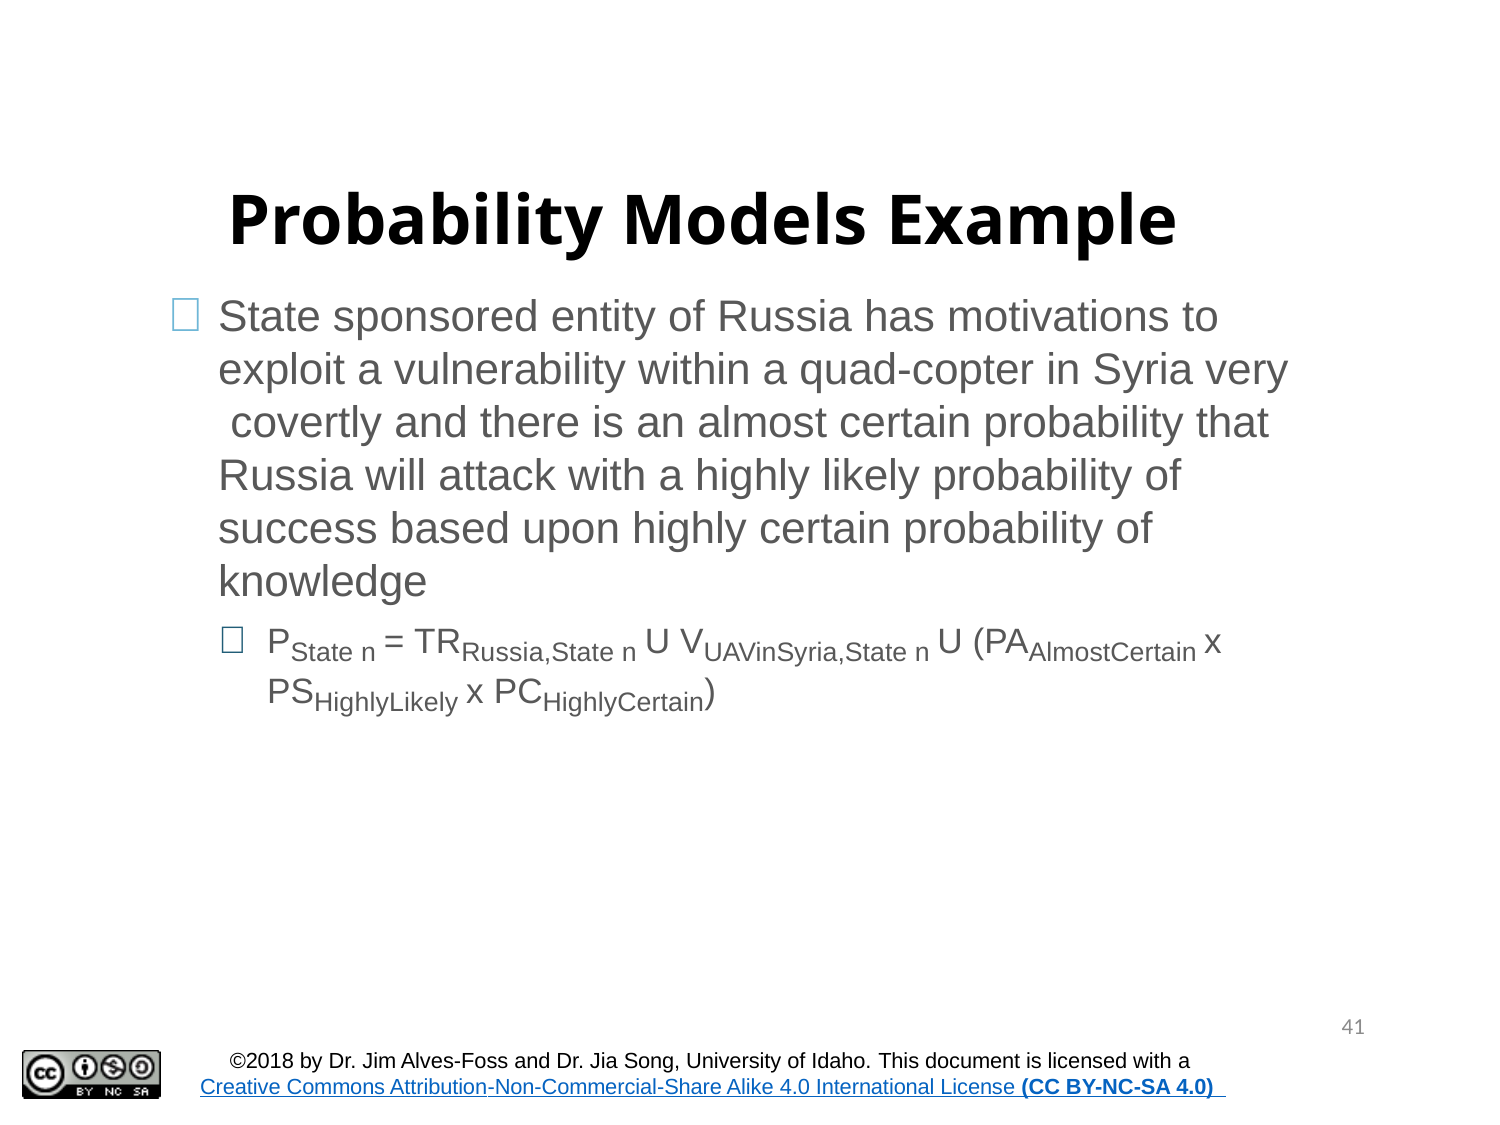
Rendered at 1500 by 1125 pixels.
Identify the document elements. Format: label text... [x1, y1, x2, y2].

picture [22, 1050, 161, 1099]
slide_number 41 [1284, 675, 1366, 1125]
title Probability Models Example [225, 120, 1275, 279]
text_box  State sponsored entity of Russia has motivations to exploit a vulnerability within a quad-copter in Syria very covertly and there is an almost certain probability that Russia will attack with a highly likely probability of success based upon highly certain probability of knowledge  PState n = TRRussia,State n U VUAVinSyria,State n U (PAAlmostCertain x PSHighlyLikely x PCHighlyCertain) [165, 279, 1295, 724]
